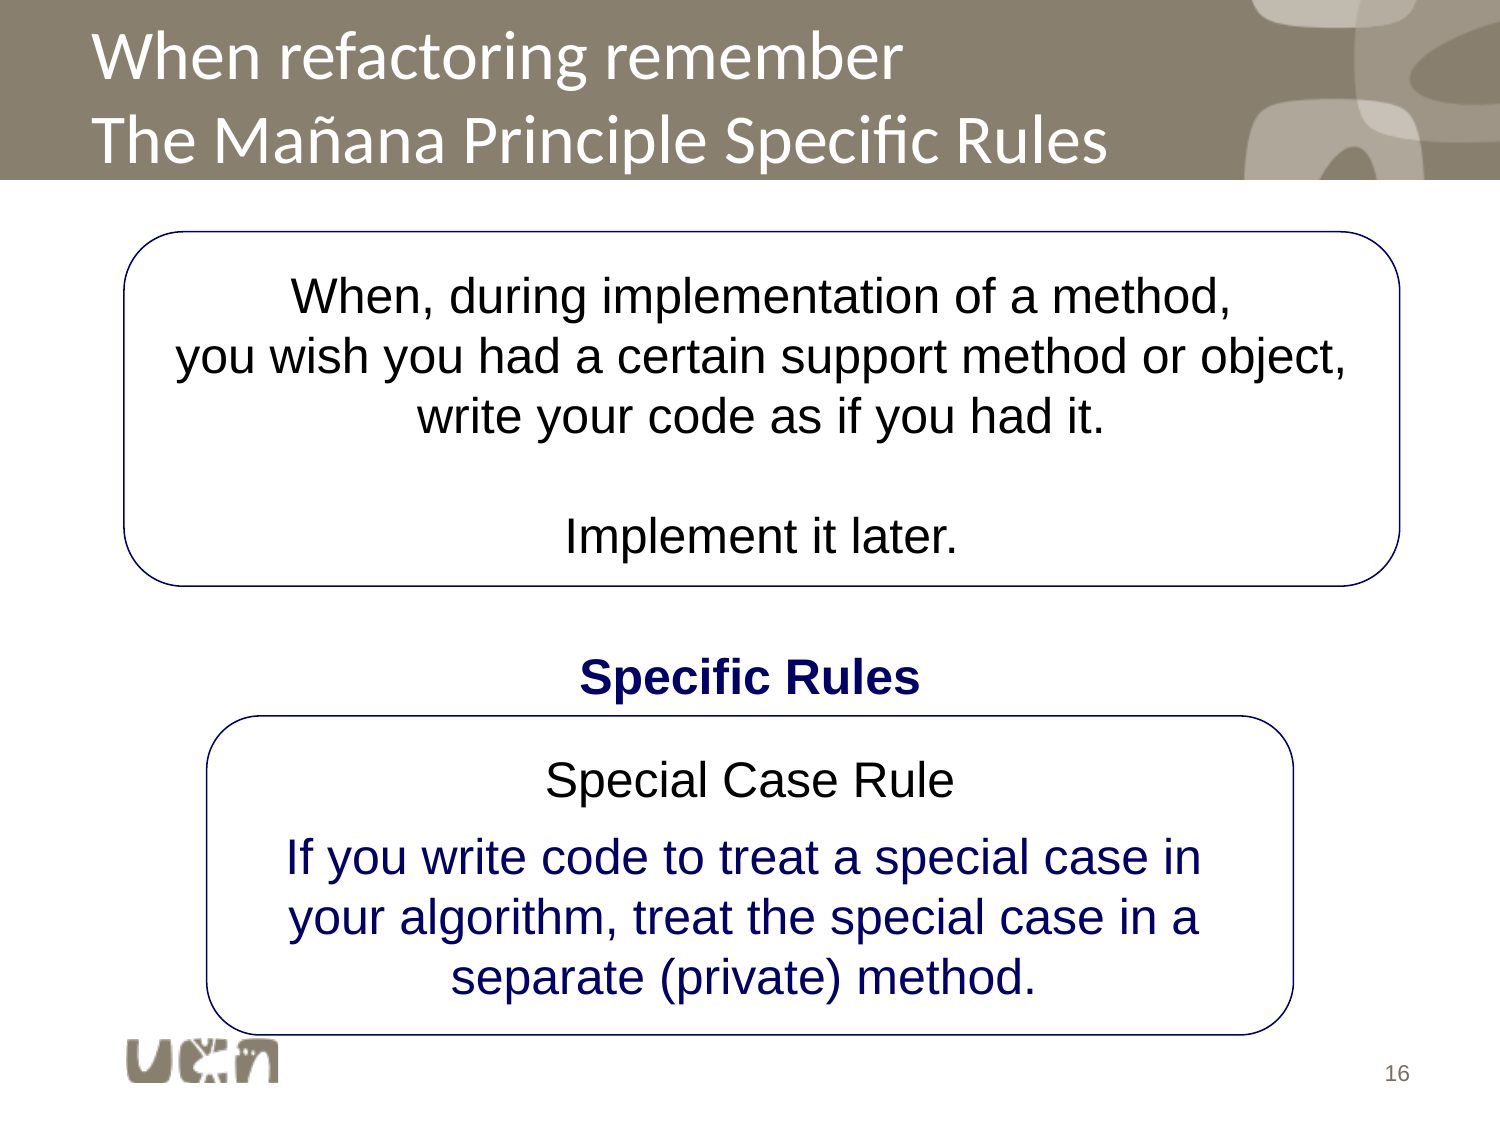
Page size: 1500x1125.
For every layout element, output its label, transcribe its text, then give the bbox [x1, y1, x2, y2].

title When refactoring remember The Mañana Principle Specific Rules [76, 0, 1352, 185]
text_box [123, 231, 1400, 587]
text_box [206, 715, 1294, 1036]
text_box Specific Rules Special Case Nested Loop Code Duplication Hard Problem Heavy Functionality [135, 636, 1365, 1013]
slide_number 16 [1074, 1042, 1425, 1103]
